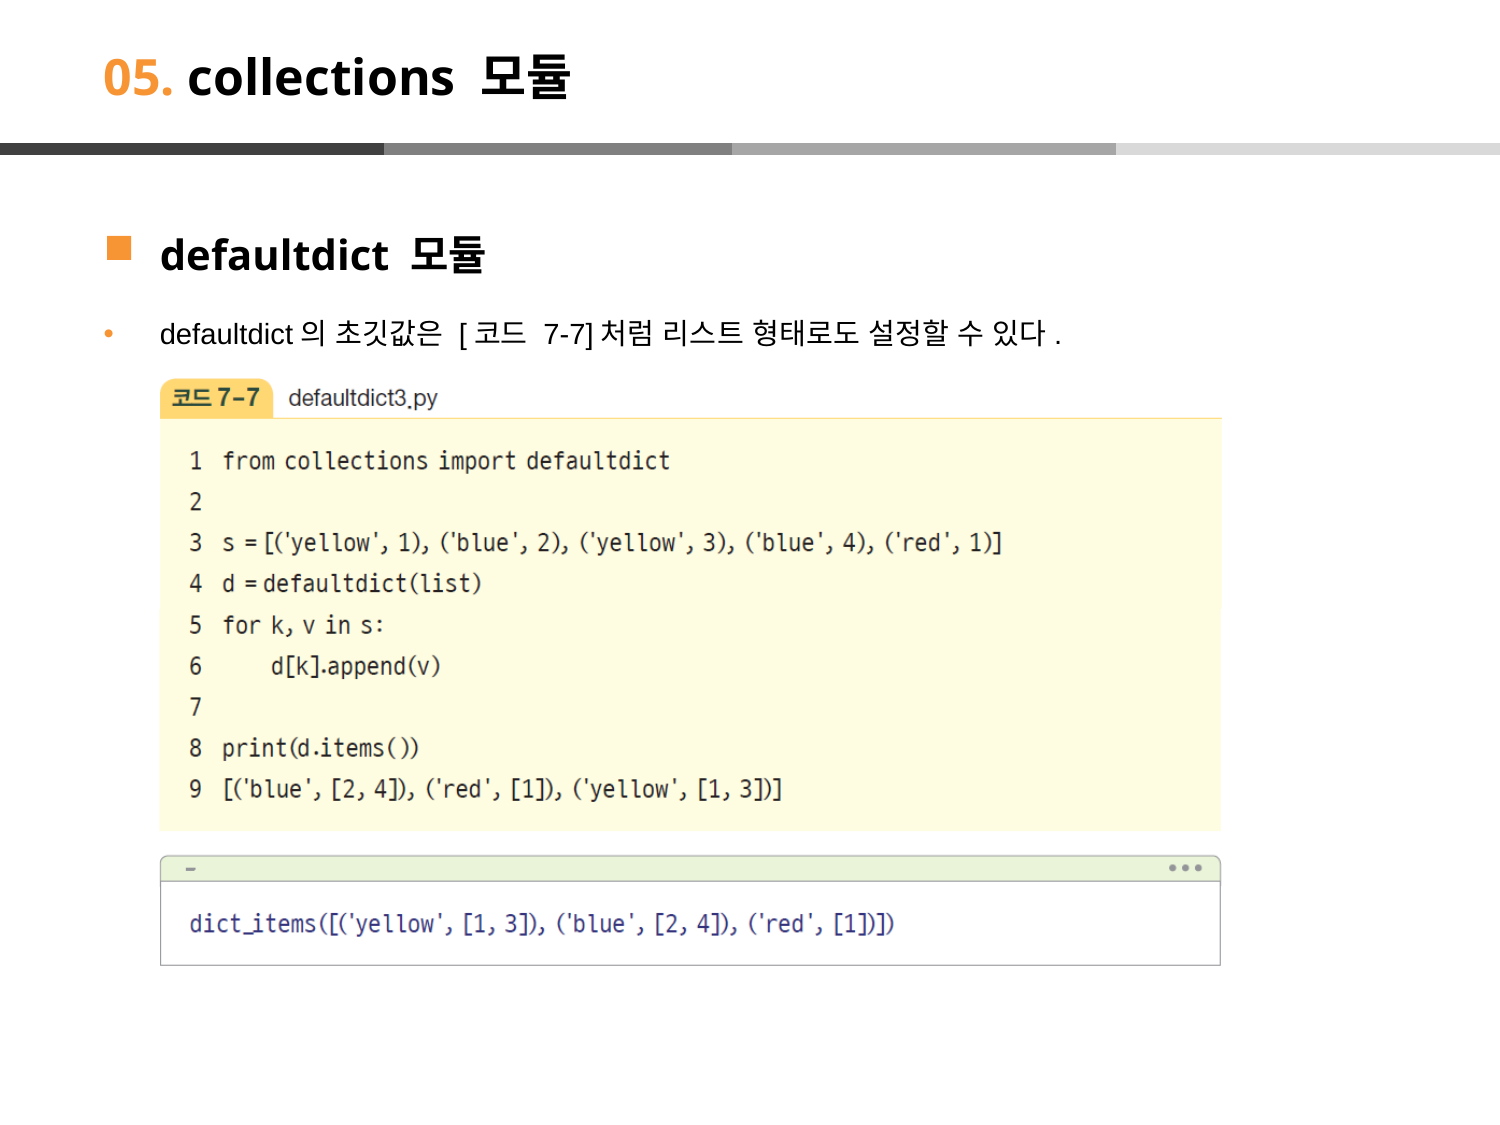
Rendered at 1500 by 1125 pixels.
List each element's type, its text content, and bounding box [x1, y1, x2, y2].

picture [159, 377, 1223, 968]
list defaultdict 모듈 [88, 196, 1436, 386]
title 05. collections 모듈 [88, 30, 1211, 121]
text_box defaultdict의 초깃값은 [코드 7-7]처럼 리스트 형태로도 설정할 수 있다. [88, 290, 1365, 480]
